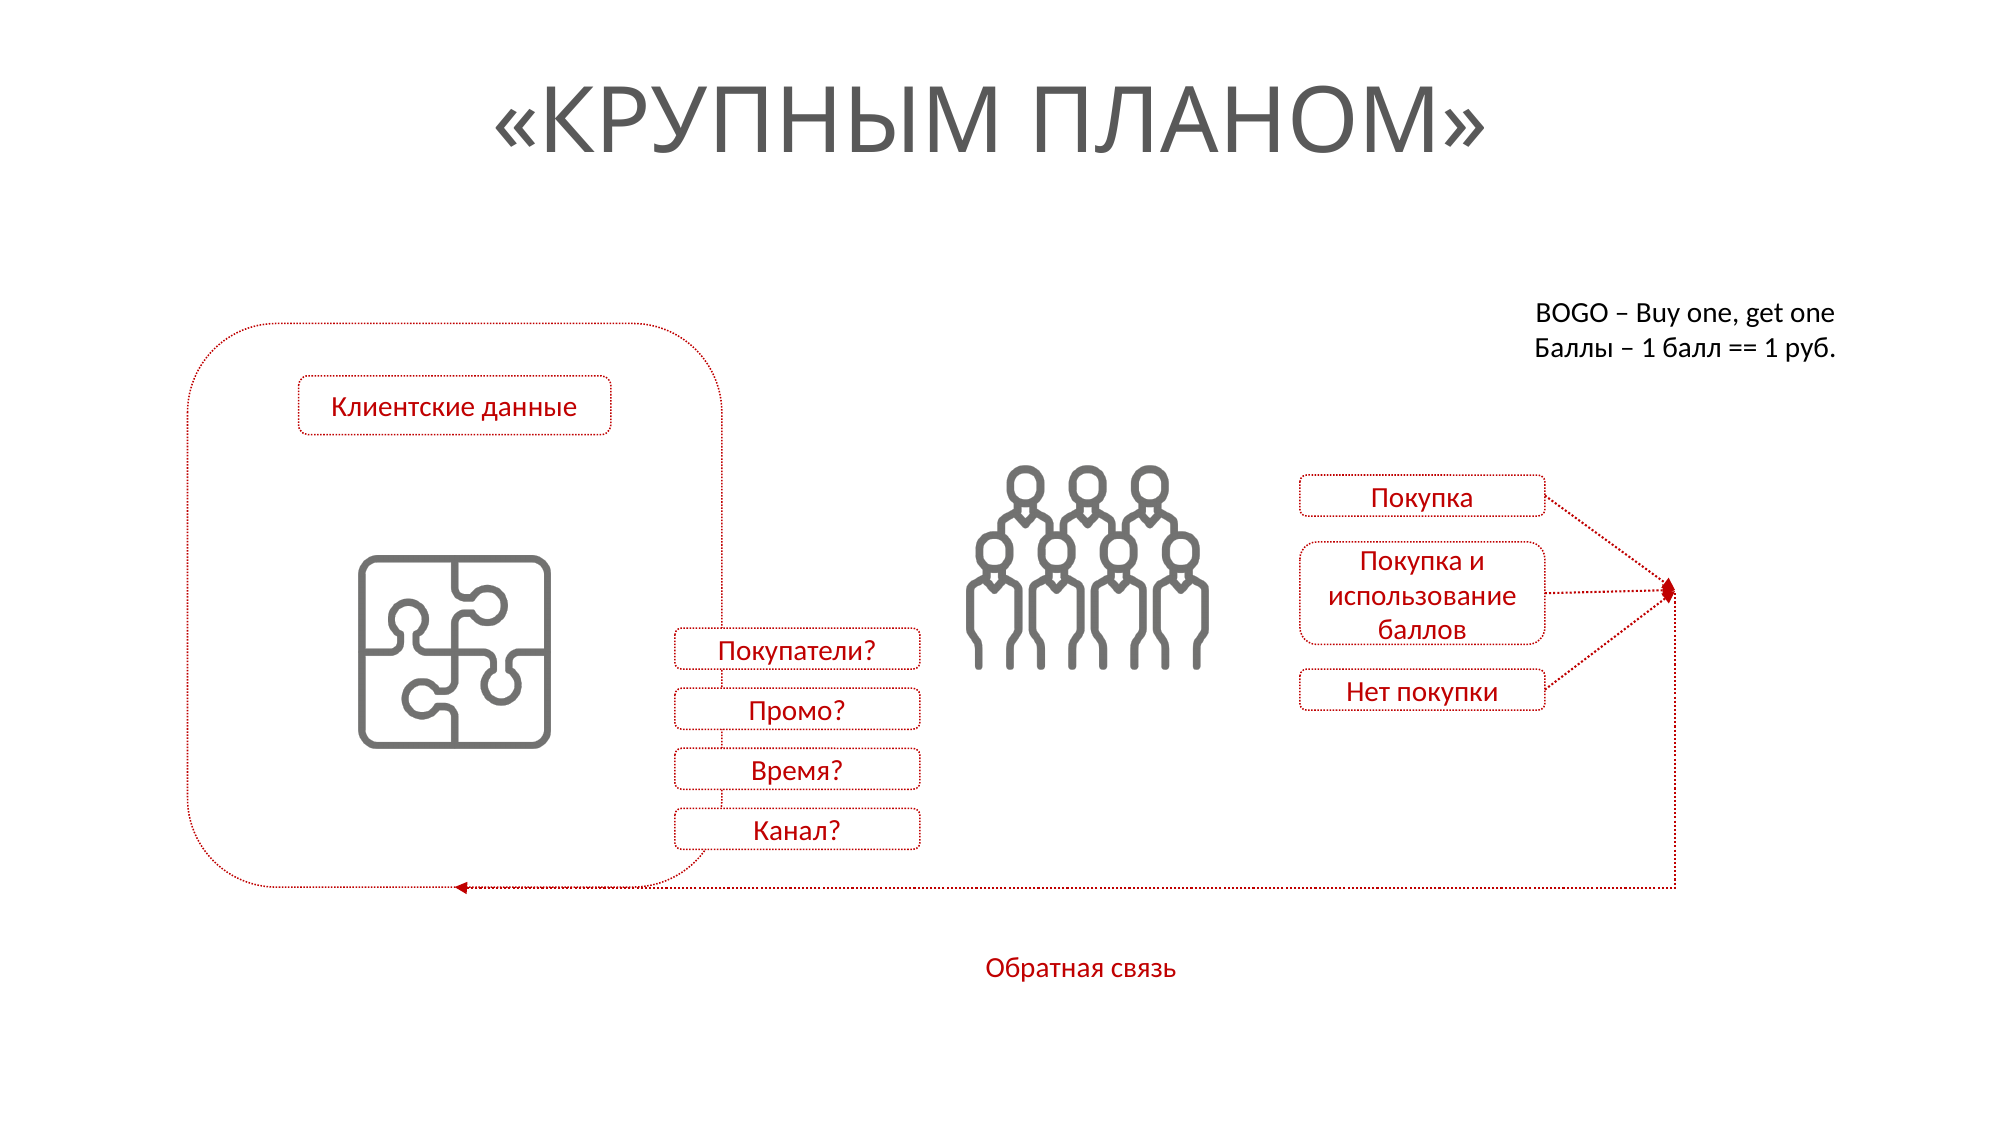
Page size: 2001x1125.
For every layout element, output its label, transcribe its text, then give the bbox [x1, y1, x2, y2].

picture [966, 465, 1209, 670]
picture [358, 555, 552, 749]
text_box BOGO – Buy one, get one Баллы – 1 балл == 1 руб. [1435, 285, 1937, 371]
text_box Обратная связь [580, 940, 1582, 991]
text_box «КРУПНЫМ ПЛАНОМ» [83, 66, 1898, 284]
text_box Покупка [1298, 473, 1546, 518]
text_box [1544, 591, 1676, 690]
text_box Клиентские данные [297, 374, 612, 436]
text_box [186, 322, 723, 889]
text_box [1544, 495, 1676, 589]
text_box Покупка и использование баллов [1298, 540, 1544, 593]
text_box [454, 593, 1675, 888]
